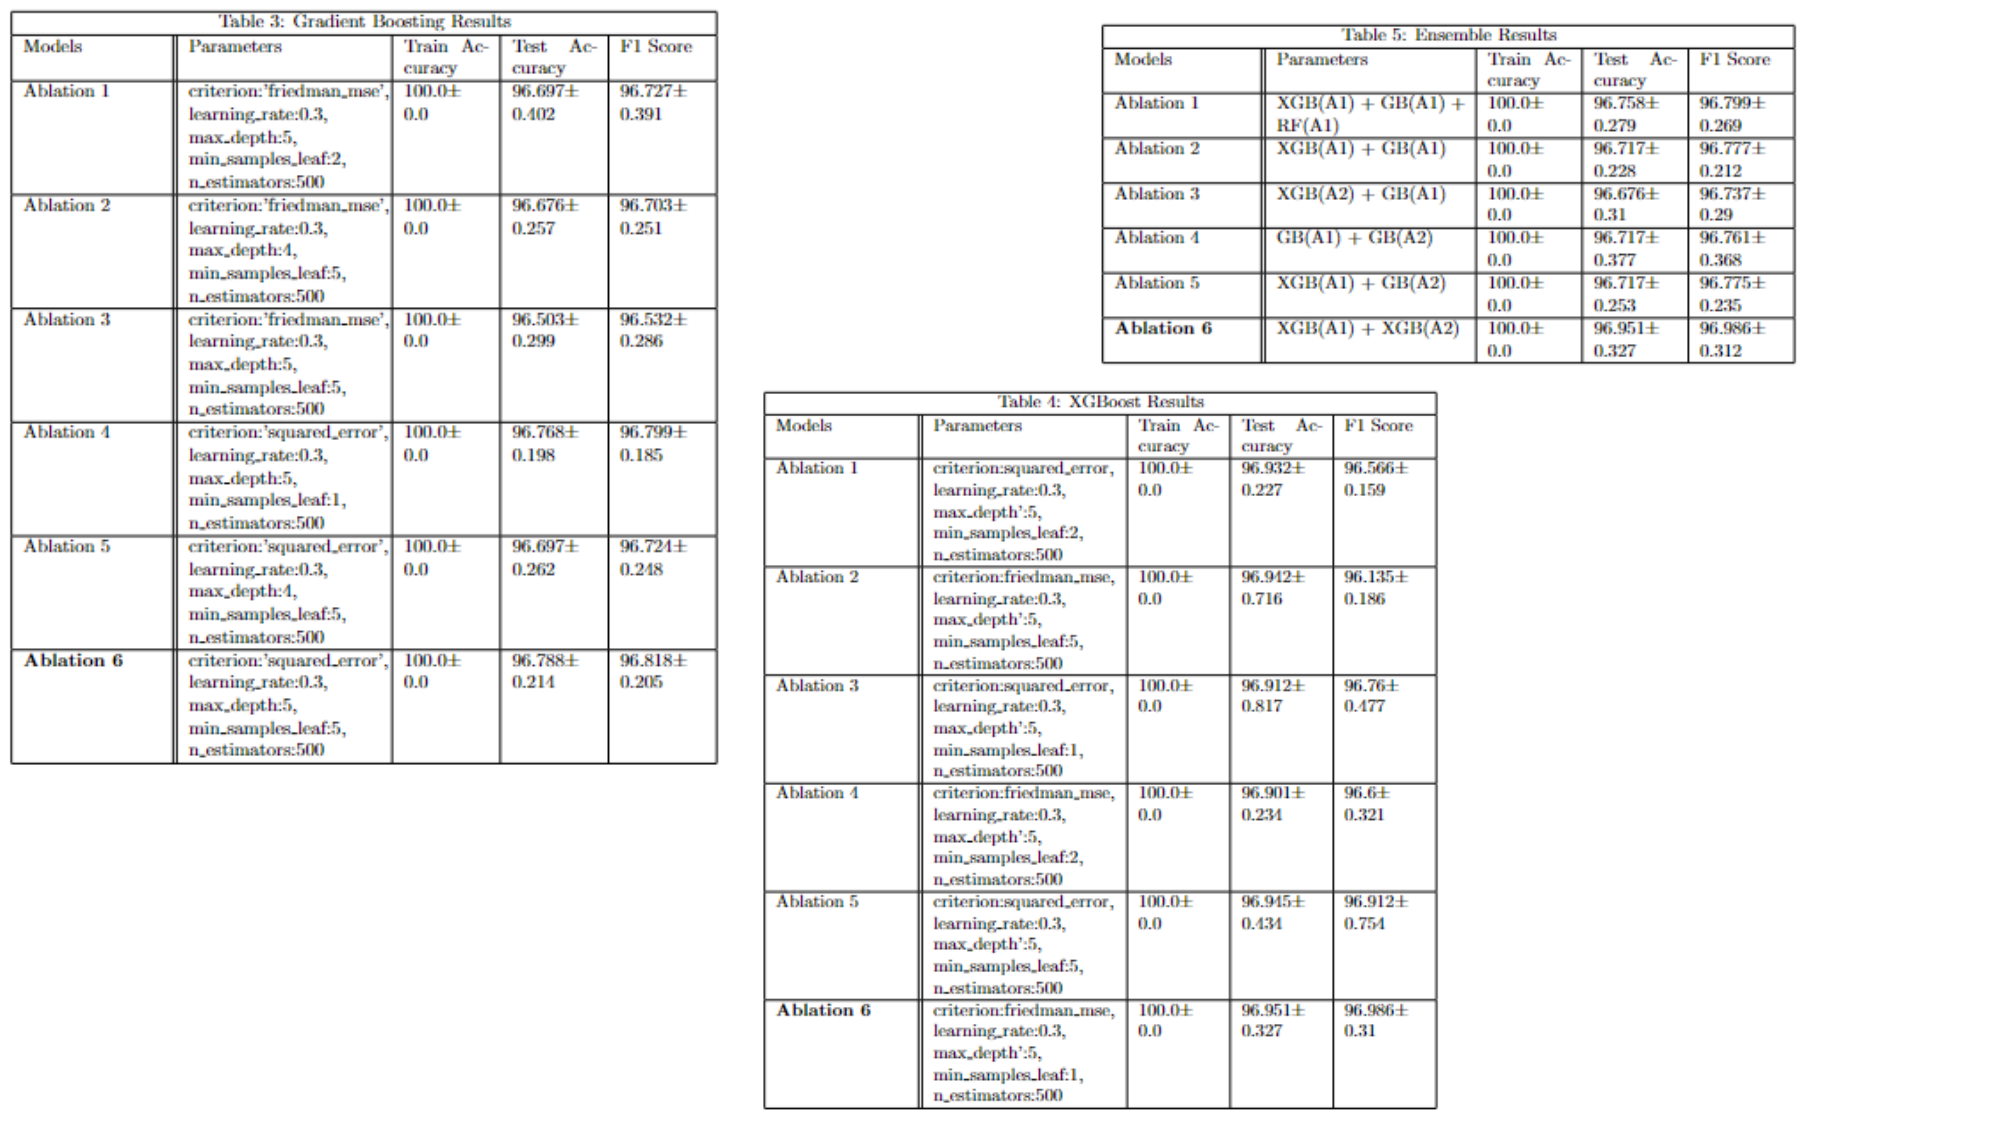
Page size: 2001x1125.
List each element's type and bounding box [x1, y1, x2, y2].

picture [0, 0, 731, 781]
picture [757, 13, 1805, 1125]
